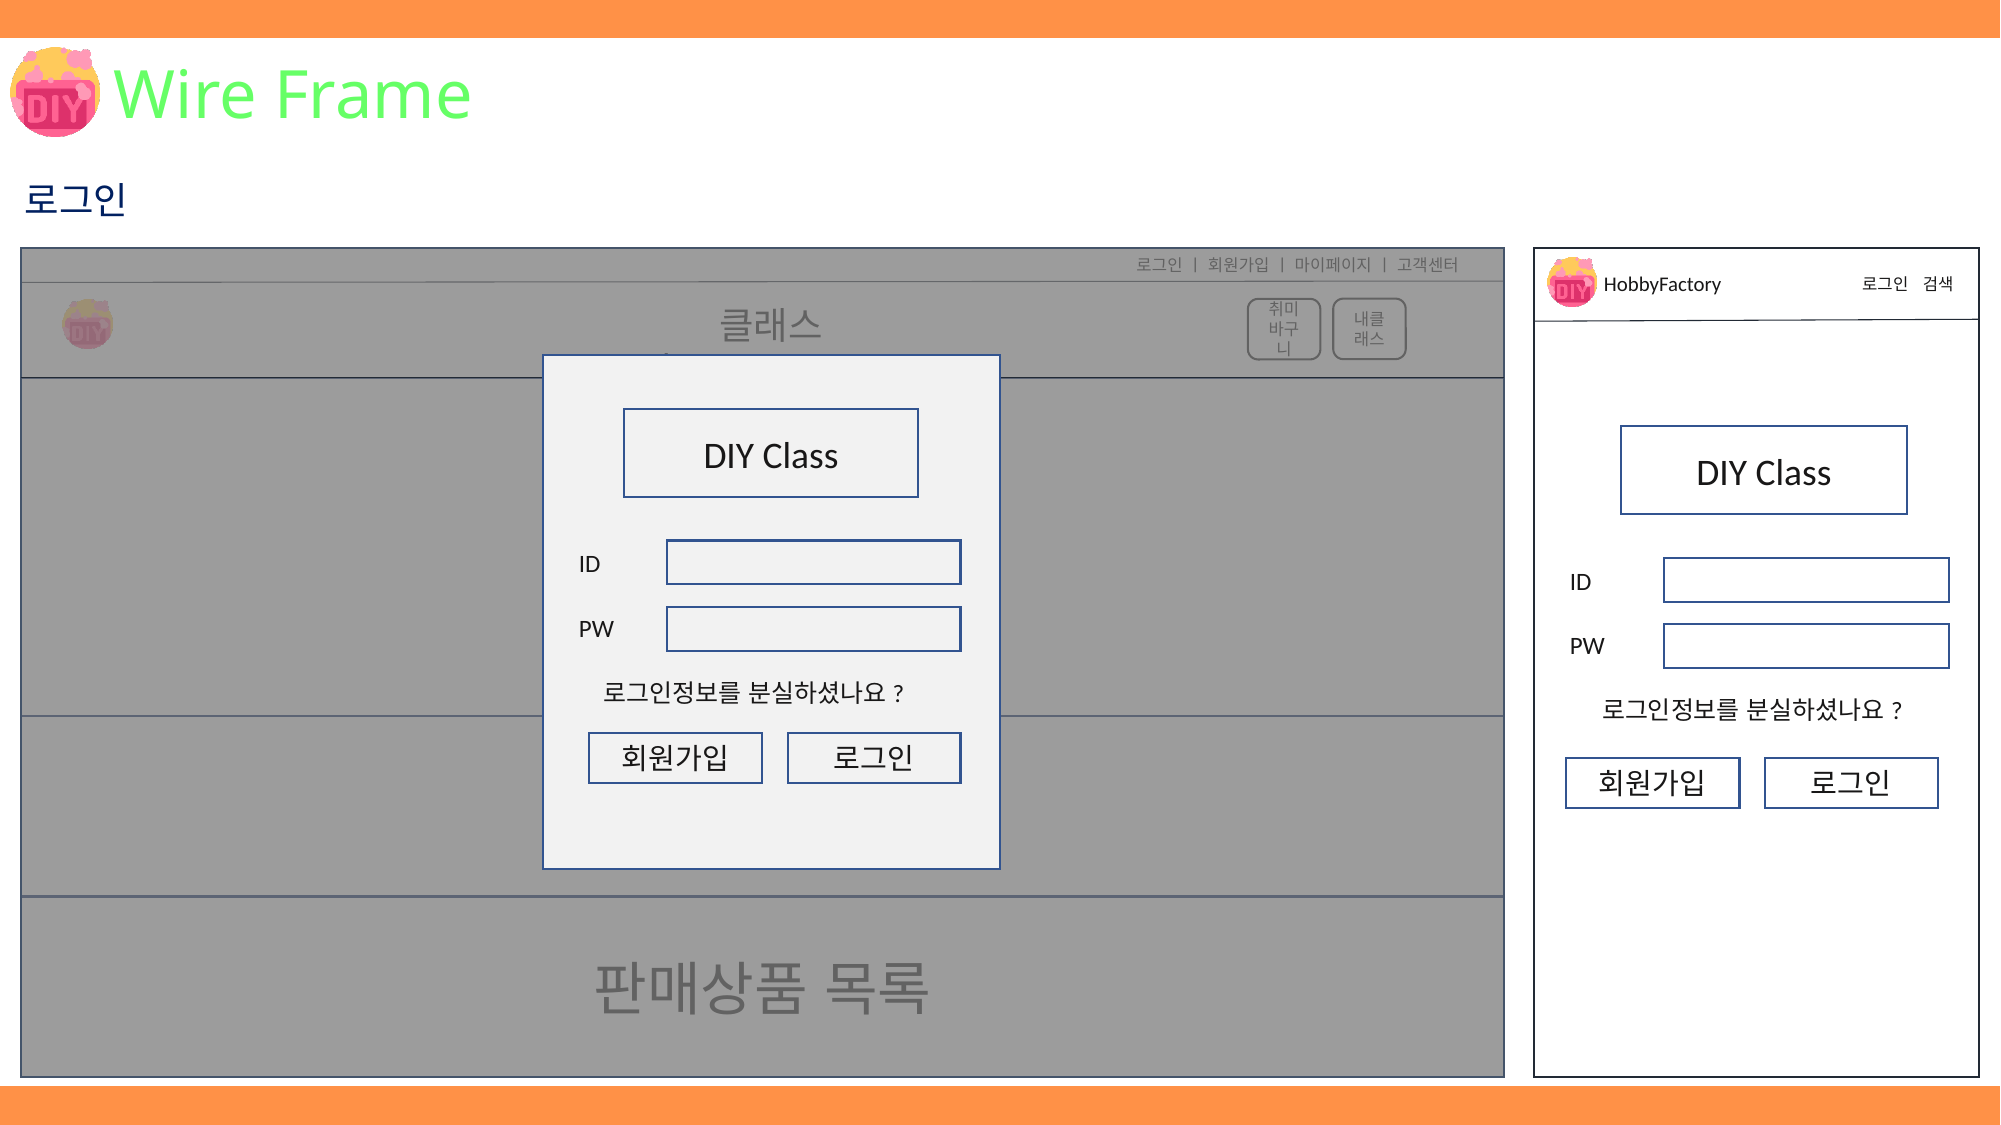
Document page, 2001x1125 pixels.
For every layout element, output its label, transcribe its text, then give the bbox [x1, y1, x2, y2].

text_box DIY Class [1620, 425, 1908, 515]
text_box 로그인 [1764, 757, 1939, 809]
text_box ID [564, 540, 643, 586]
text_box [0, 38, 2000, 1086]
text_box 로그인정보를 분실하셨나요? [1587, 687, 1933, 733]
picture [9, 47, 100, 137]
text_box [1663, 623, 1950, 669]
text_box 회원가입 [1565, 757, 1741, 809]
text_box Wire Frame [99, 43, 515, 139]
text_box [20, 247, 1505, 1078]
picture [62, 299, 113, 349]
text_box 회원가입 [588, 732, 763, 784]
text_box ID [1555, 557, 1632, 603]
text_box 로그인정보를 분실하셨나요? [588, 670, 944, 715]
text_box PW [564, 604, 643, 650]
text_box 로그인 검색 [1847, 266, 1991, 302]
text_box [1663, 557, 1950, 603]
text_box [666, 606, 962, 652]
text_box [666, 539, 962, 585]
text_box 로그인 [787, 732, 962, 784]
text_box DIY Class [623, 408, 919, 498]
text_box [542, 354, 1001, 377]
text_box 로그인 [9, 169, 1466, 230]
text_box [542, 378, 1001, 870]
text_box PW [1555, 622, 1632, 667]
picture [1547, 257, 1597, 308]
text_box HobbyFactory [1597, 263, 1752, 304]
text_box [1533, 247, 1980, 1078]
